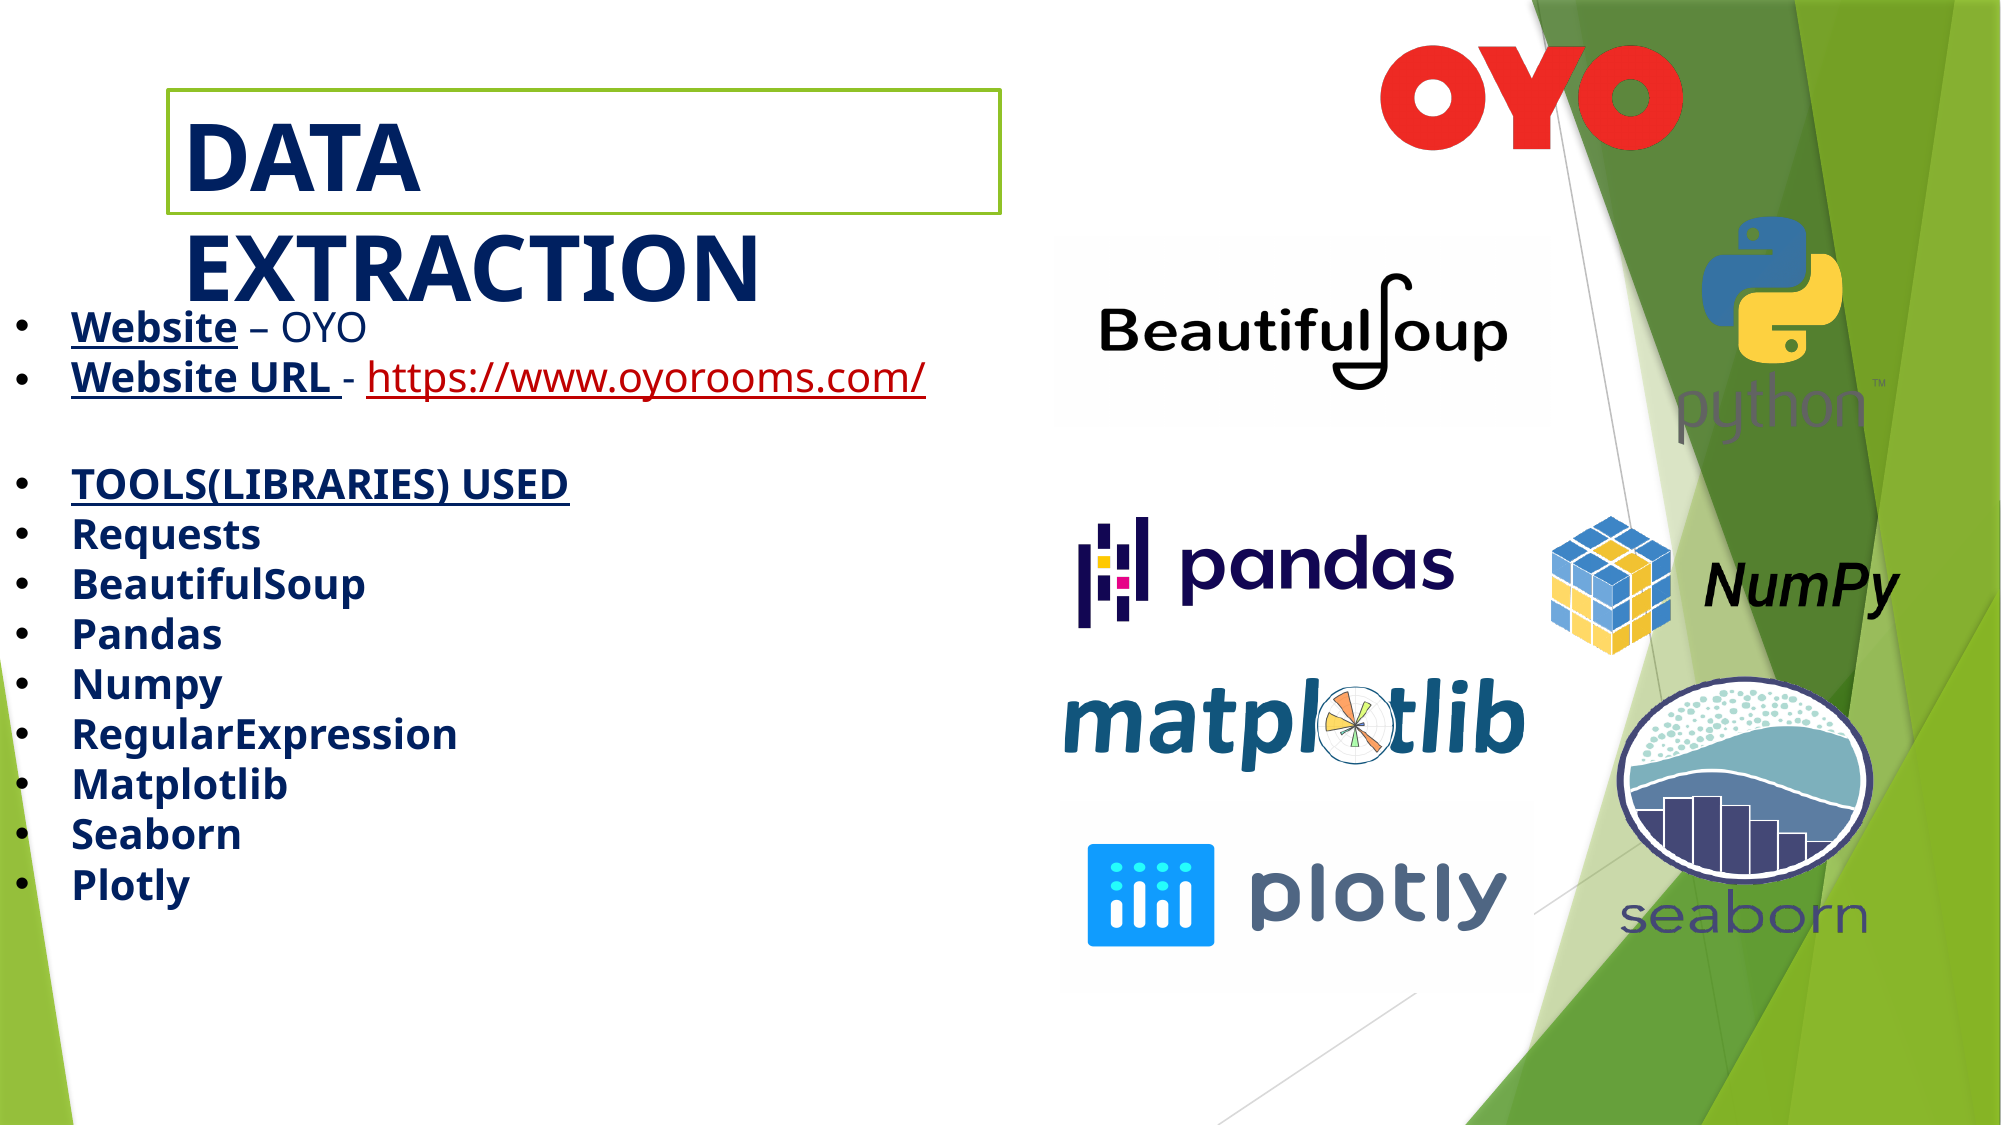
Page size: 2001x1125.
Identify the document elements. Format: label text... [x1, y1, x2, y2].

picture [1573, 213, 1971, 450]
picture [1376, 34, 1689, 154]
picture [1040, 488, 2000, 982]
text_box DATA EXTRACTION [166, 88, 1002, 215]
text_box Website – OYO Website URL - https://www.oyorooms.com/ TOOLS(LIBRARIES) USED Requests BeautifulSoup Pandas Numpy RegularExpression Matplotlib Seaborn Plotly [0, 293, 1595, 1101]
picture [1060, 488, 1472, 656]
picture [1054, 236, 1551, 427]
picture [1060, 801, 1535, 994]
